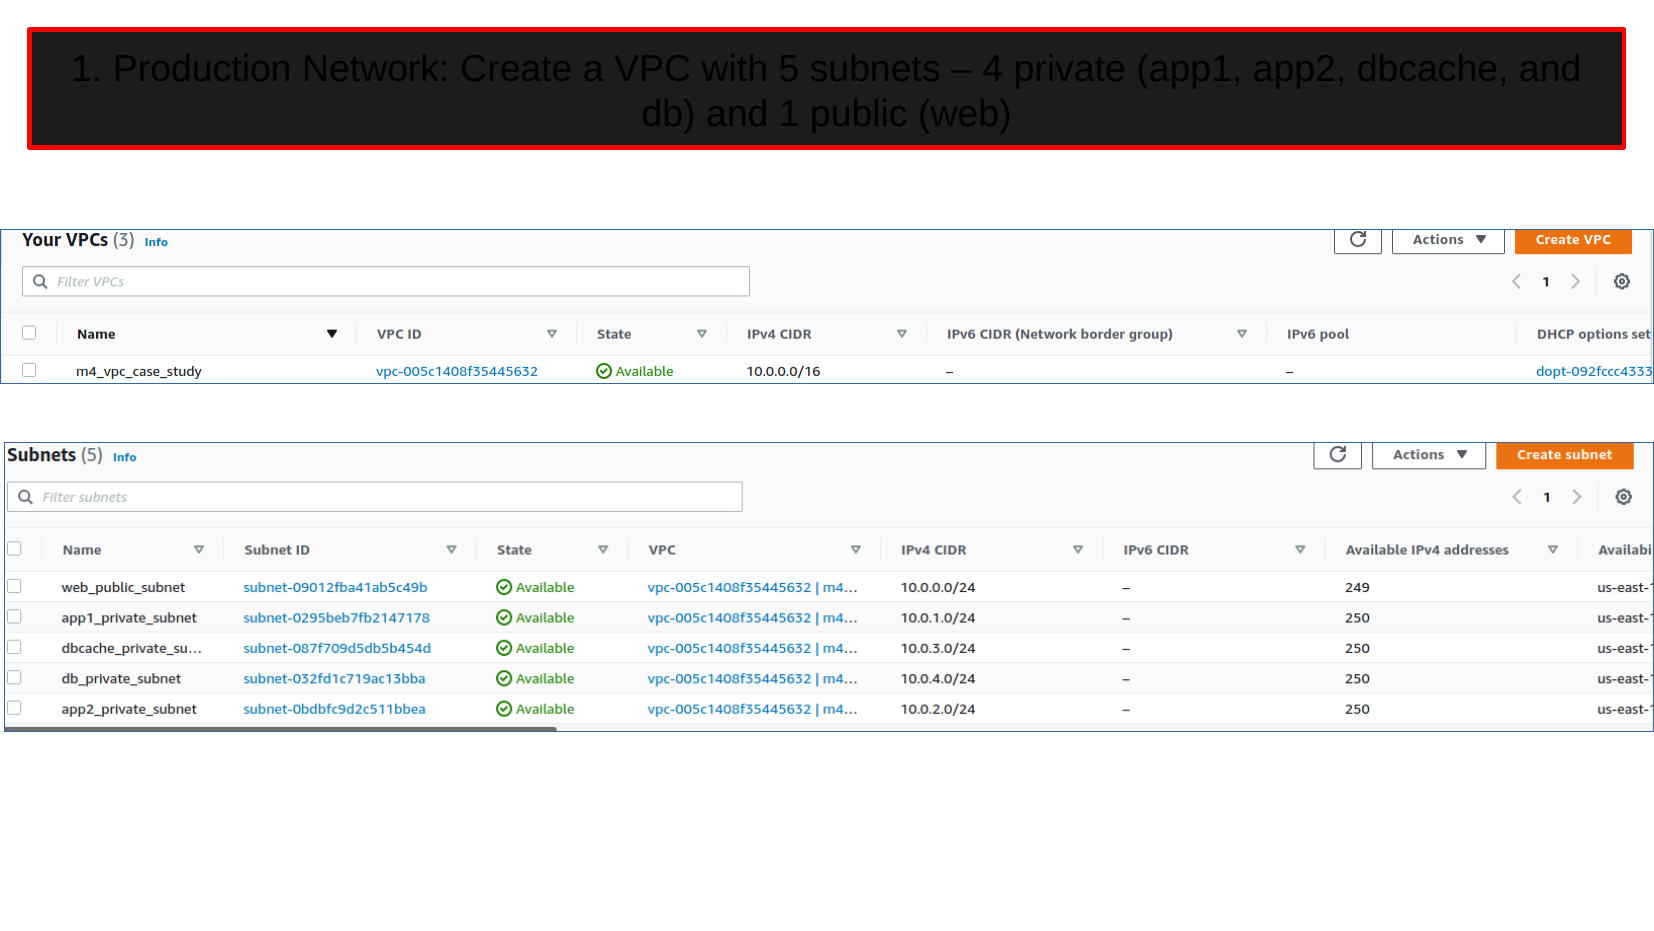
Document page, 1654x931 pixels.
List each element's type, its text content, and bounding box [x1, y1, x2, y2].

picture [4, 442, 1654, 732]
picture [0, 229, 1654, 385]
text_box 1. Production Network: Create a VPC with 5 subnets – 4 private (app1, app2, dbcache, and db) and 1 public (web) [29, 29, 1624, 148]
